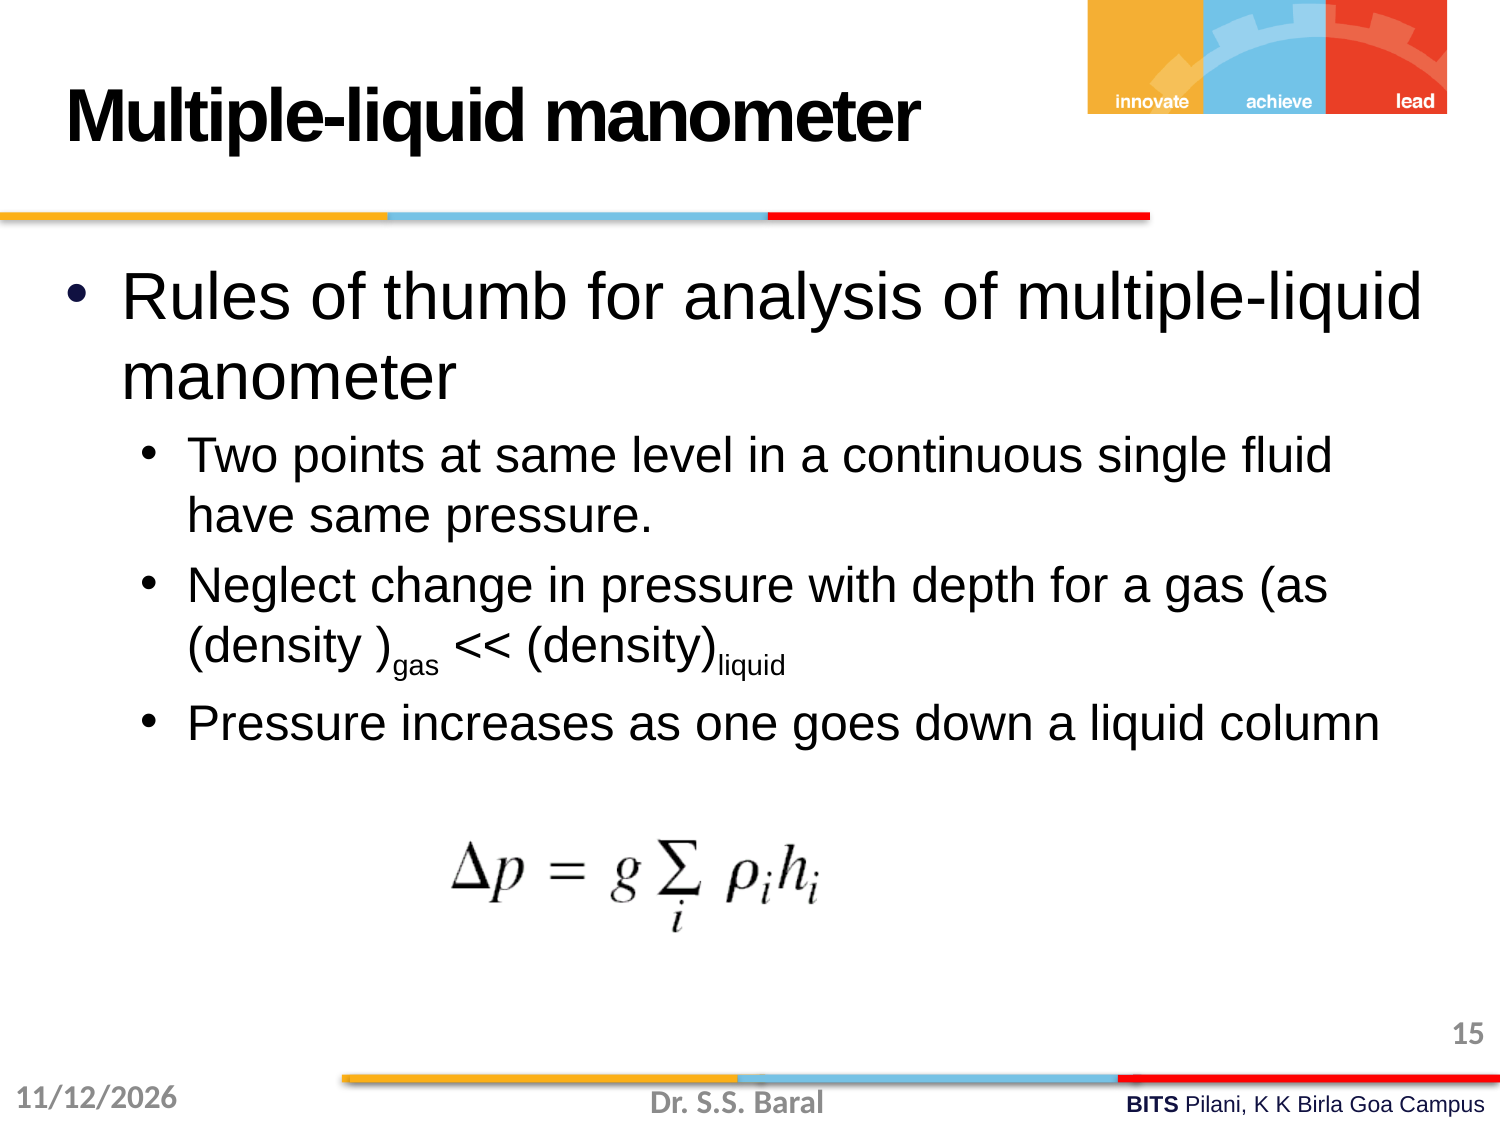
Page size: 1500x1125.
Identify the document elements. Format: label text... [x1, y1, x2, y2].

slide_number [0, 1065, 350, 1125]
picture [1087, 0, 1448, 114]
footer Dr. S.S. Baral [587, 1074, 888, 1125]
list Rules of thumb for analysis of multiple-liquid manometer Two points at same level in a continuous single fluid have same pressure. Neglect change in pressure with depth for a gas (as (density )gas << (density)liquid Pressure increases as one goes down a liquid column [50, 245, 1463, 1038]
picture [437, 812, 844, 948]
slide_number 15 [1400, 999, 1500, 1063]
list Multiple-liquid manometer [50, 24, 1088, 213]
